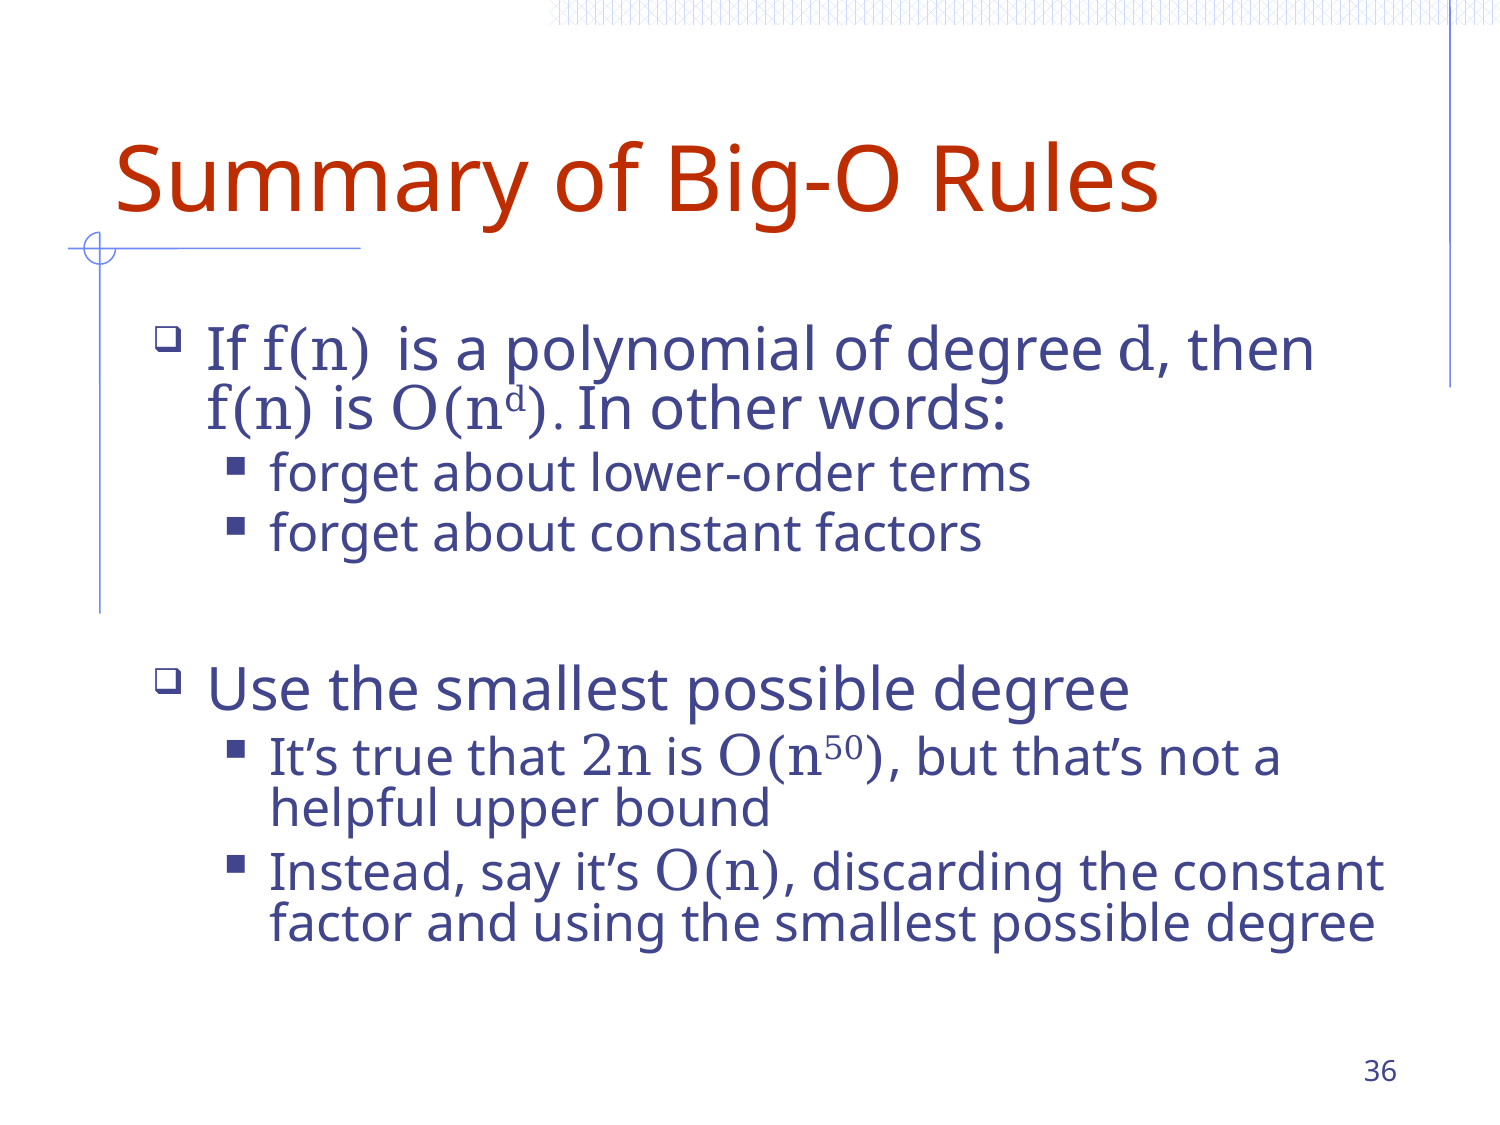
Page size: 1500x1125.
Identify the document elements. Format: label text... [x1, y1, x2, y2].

list If f(n) is a polynomial of degree d, then f(n) is O(nd). In other words: forget about lower-order terms forget about constant factors Use the smallest possible degree It’s true that 2n is O(n50), but that’s not a helpful upper bound Instead, say it’s O(n), discarding the constant factor and using the smallest possible degree [137, 312, 1413, 988]
title Summary of Big-O Rules [99, 49, 1376, 238]
slide_number 36 [1099, 1024, 1413, 1101]
